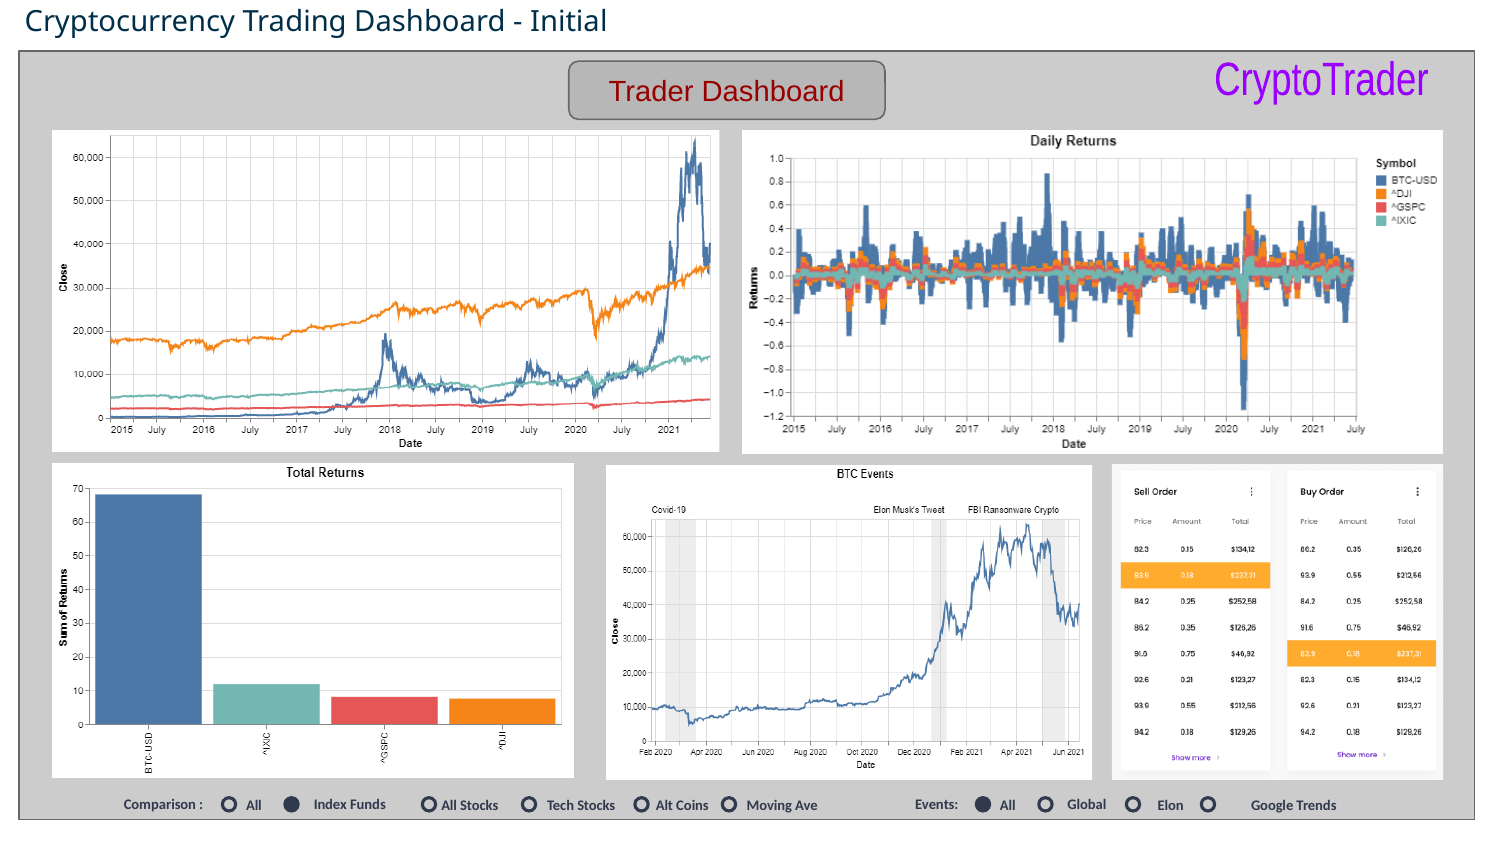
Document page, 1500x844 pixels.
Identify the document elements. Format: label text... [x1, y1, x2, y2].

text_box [903, 789, 1362, 820]
picture [1111, 464, 1444, 780]
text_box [51, 130, 1444, 781]
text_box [112, 789, 885, 820]
text_box Cryptocurrency Trading Dashboard - Initial [9, 0, 928, 53]
text_box Trader Dashboard [568, 61, 886, 120]
text_box [18, 51, 1475, 820]
